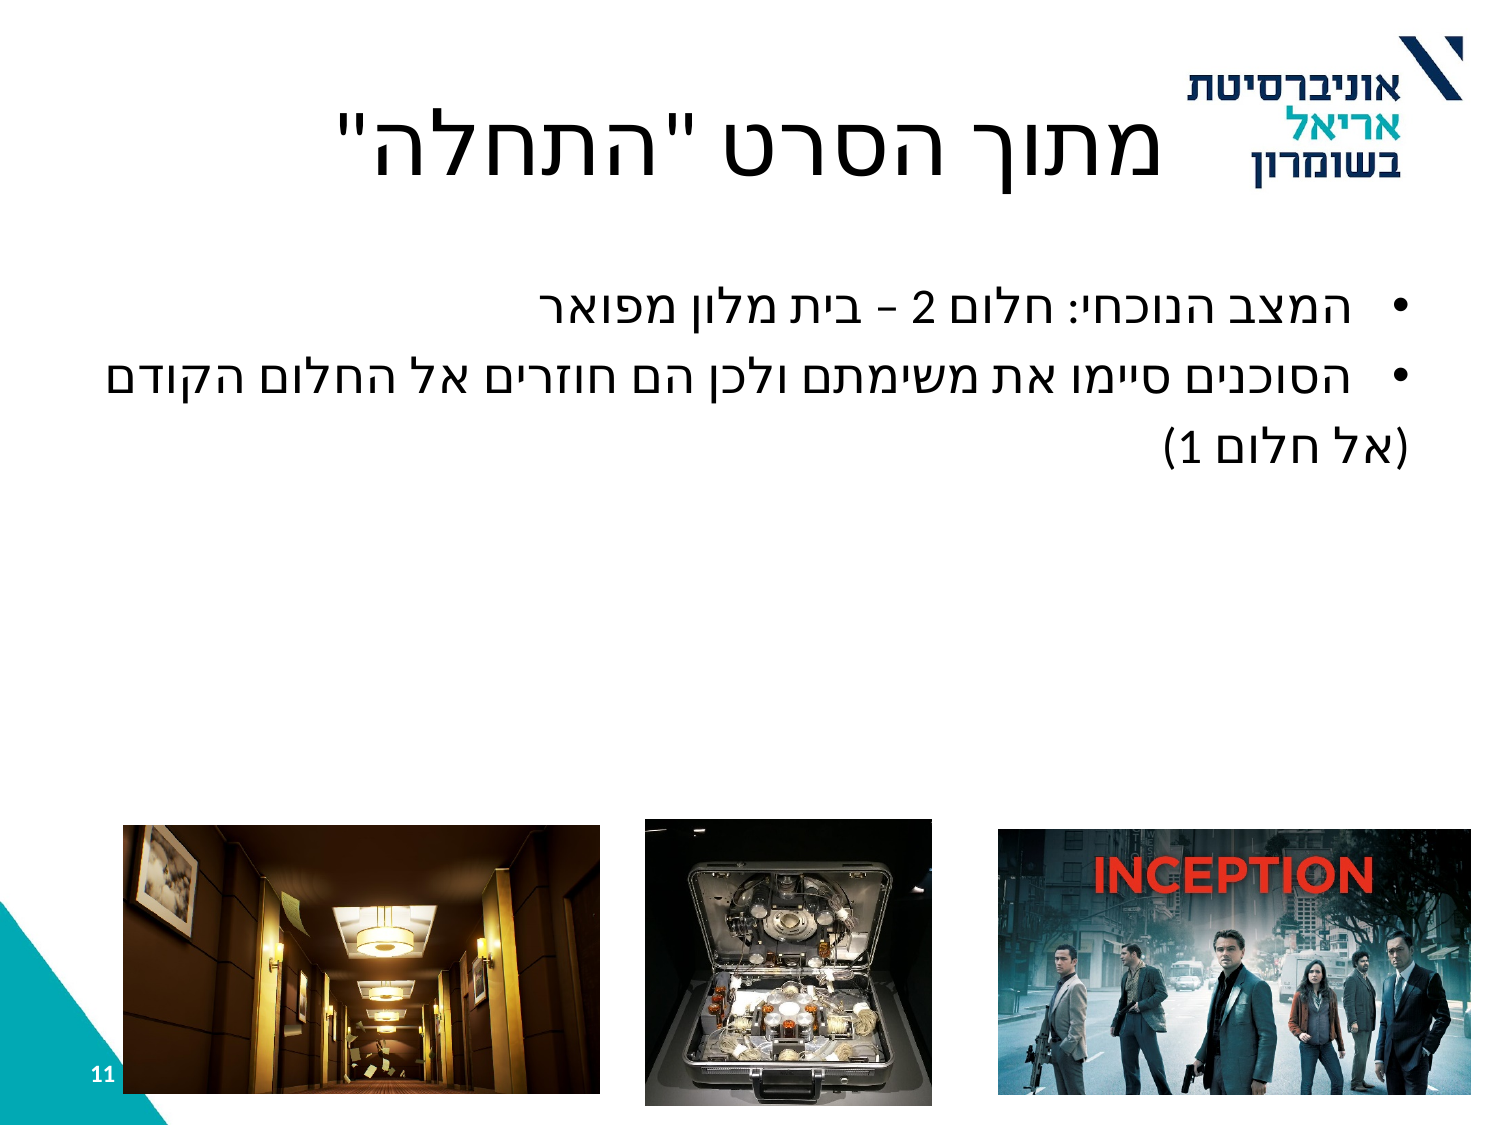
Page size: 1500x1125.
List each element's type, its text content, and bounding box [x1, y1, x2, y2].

picture [0, 0, 1500, 1125]
title מתוך הסרט "התחלה" [75, 45, 1425, 233]
list המצב הנוכחי: חלום 2 – בית מלון מפואר הסוכנים סיימו את משימתם ולכן הם חוזרים אל החלום הקודם (אל חלום 1) [75, 266, 1425, 1009]
slide_number ‹#› [75, 1042, 425, 1103]
